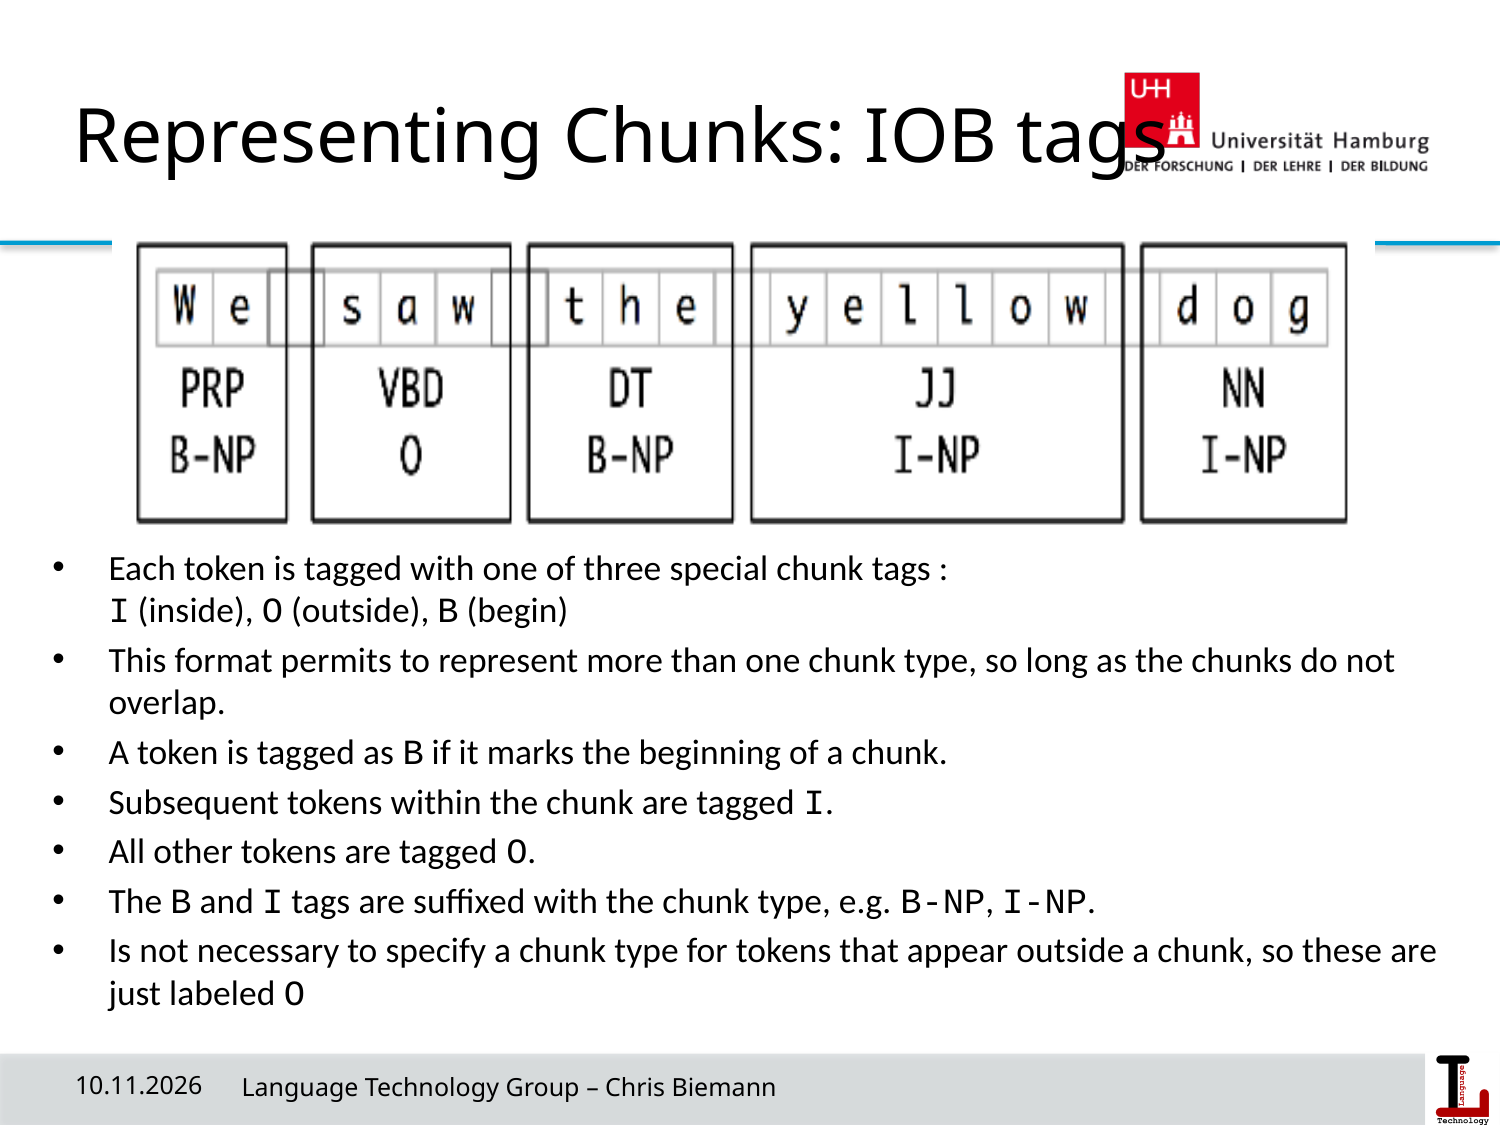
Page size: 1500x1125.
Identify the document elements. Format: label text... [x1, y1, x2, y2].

text_box Language Technology Group – Chris Biemann [235, 1056, 978, 1117]
text_box 14.05.19 [74, 1056, 224, 1117]
title Representing Chunks: IOB tags [58, 80, 1187, 218]
picture [112, 222, 1376, 559]
picture [1425, 1052, 1500, 1125]
list Each token is tagged with one of three special chunk tags : I (inside), O (outside), B (begin) This format permits to represent more than one chunk type, so long as the chunks do not overlap. A token is tagged as B if it marks the beginning of a chunk. Subsequent tokens within the chunk are tagged I. All other tokens are tagged O. The B and I tags are suffixed with the chunk type, e.g. B-NP, I-NP. Is not necessary to specify a chunk type for tokens that appear outside a chunk, so these are just labeled O [37, 537, 1455, 1063]
